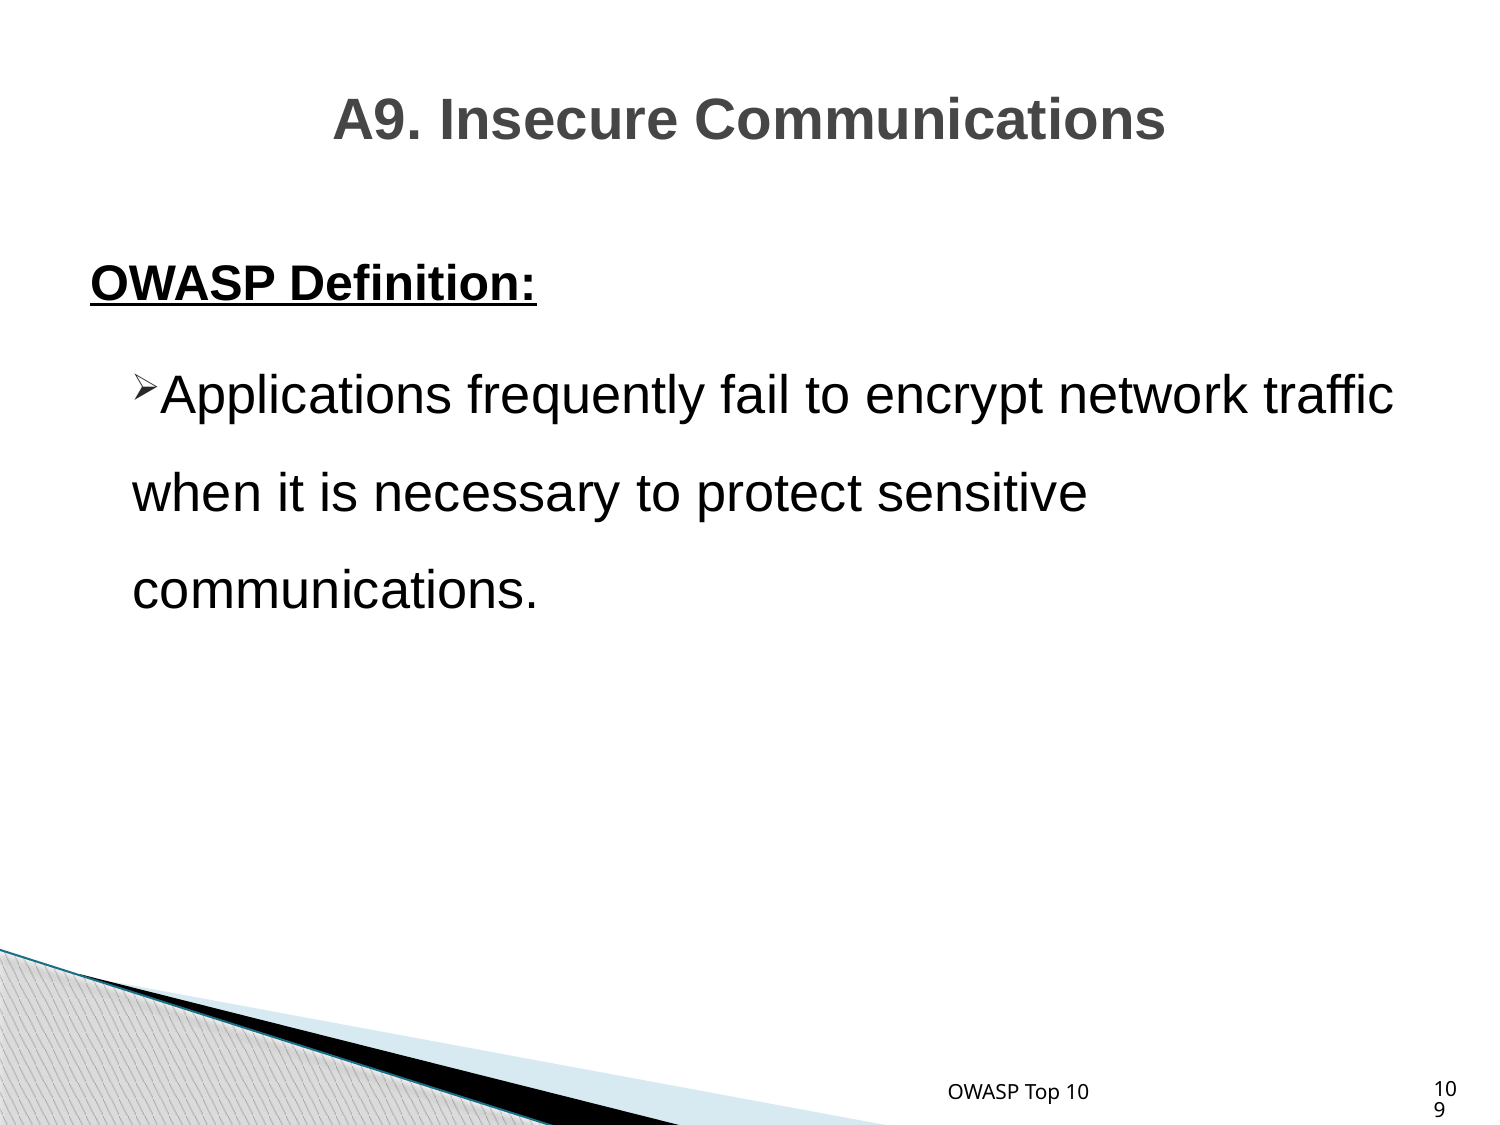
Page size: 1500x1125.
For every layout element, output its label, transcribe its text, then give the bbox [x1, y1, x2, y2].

slide_number 109 [1418, 1051, 1479, 1112]
title A9. Insecure Communications [0, 0, 1500, 233]
footer OWASP Top 10 [718, 1051, 1105, 1112]
list OWASP Definition: Applications frequently fail to encrypt network traffic when it is necessary to protect sensitive communications. [74, 242, 1426, 986]
